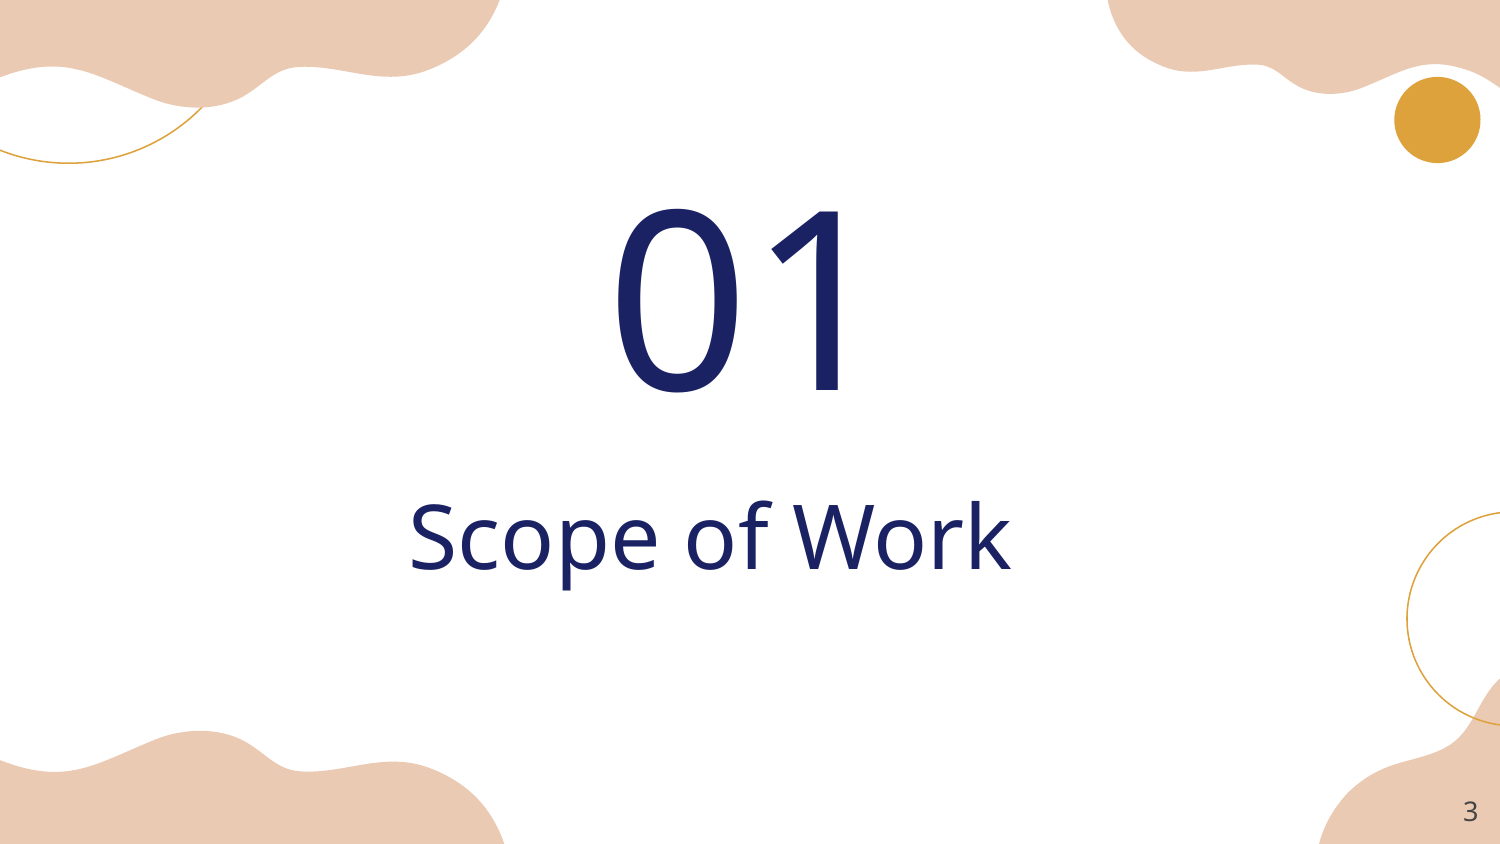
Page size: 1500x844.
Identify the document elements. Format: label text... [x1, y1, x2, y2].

title 01 [378, 181, 1122, 456]
slide_number ‹#› [1403, 779, 1494, 844]
title Scope of Work [43, 484, 1379, 798]
